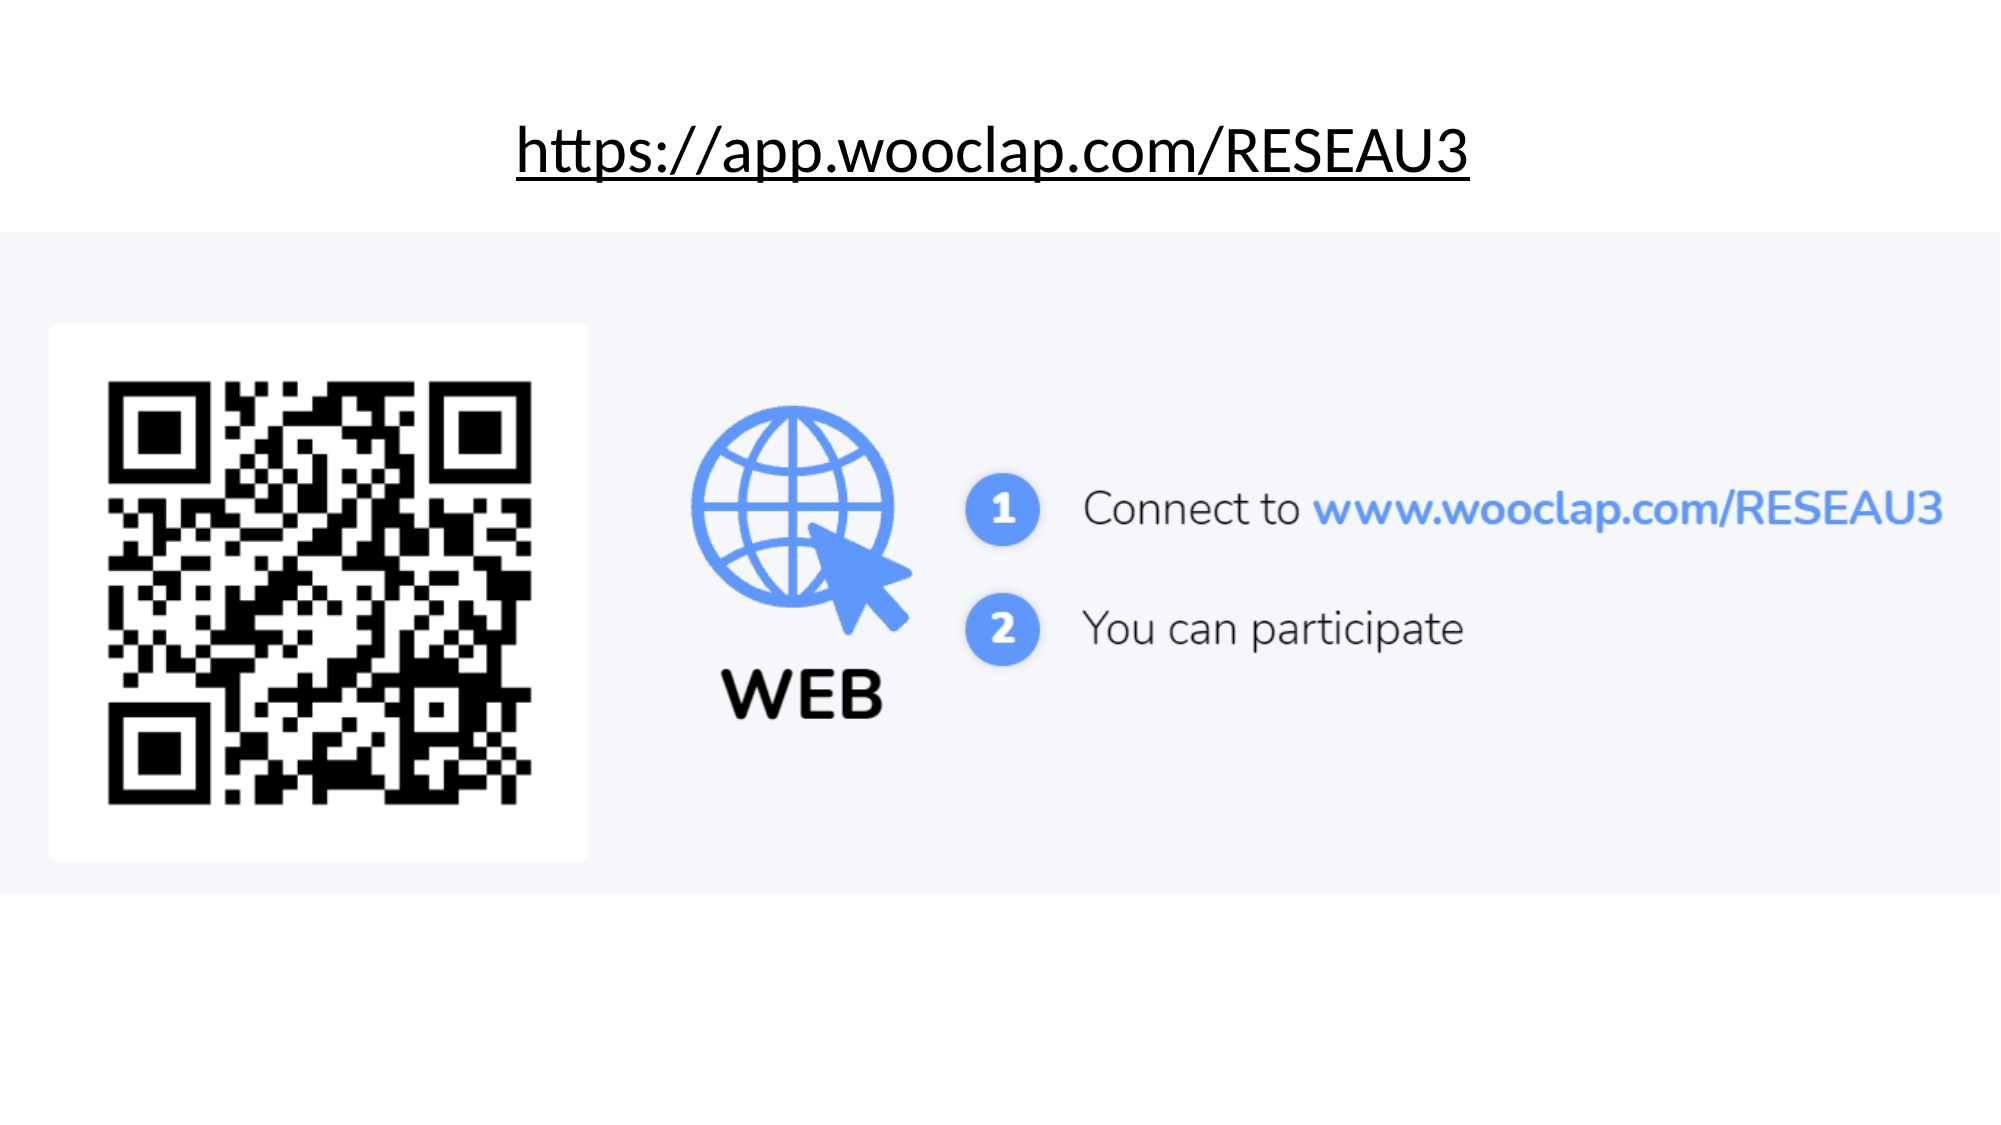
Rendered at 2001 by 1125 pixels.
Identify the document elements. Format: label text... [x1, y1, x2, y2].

picture [0, 232, 2000, 893]
text_box https://app.wooclap.com/RESEAU3 [500, 98, 1500, 194]
